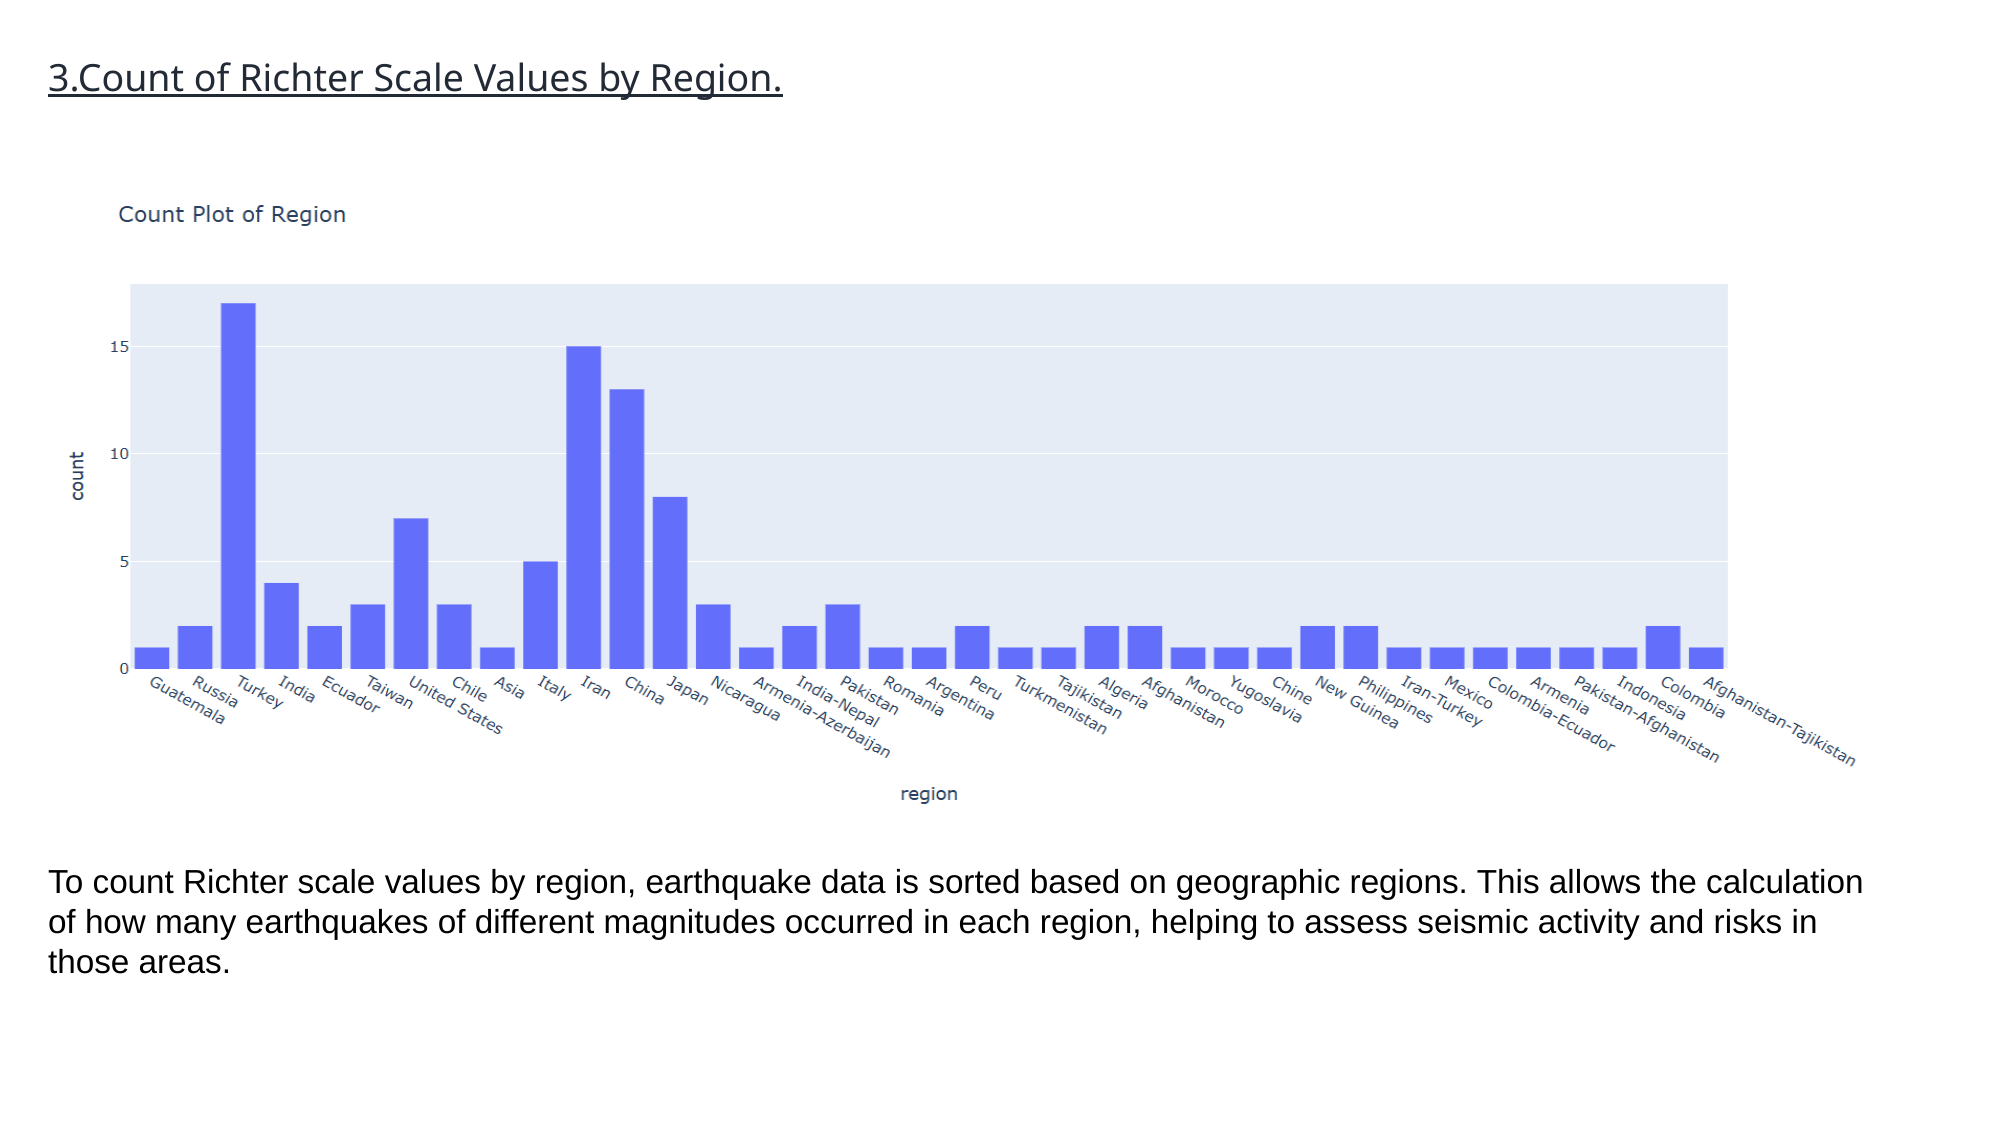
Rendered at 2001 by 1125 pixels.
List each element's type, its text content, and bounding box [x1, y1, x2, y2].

picture [33, 182, 1864, 807]
text_box To count Richter scale values by region, earthquake data is sorted based on geographic regions. This allows the calculation of how many earthquakes of different magnitudes occurred in each region, helping to assess seismic activity and risks in those areas. [33, 853, 1885, 1033]
title 3.Count of Richter Scale Values by Region. [33, 36, 861, 167]
